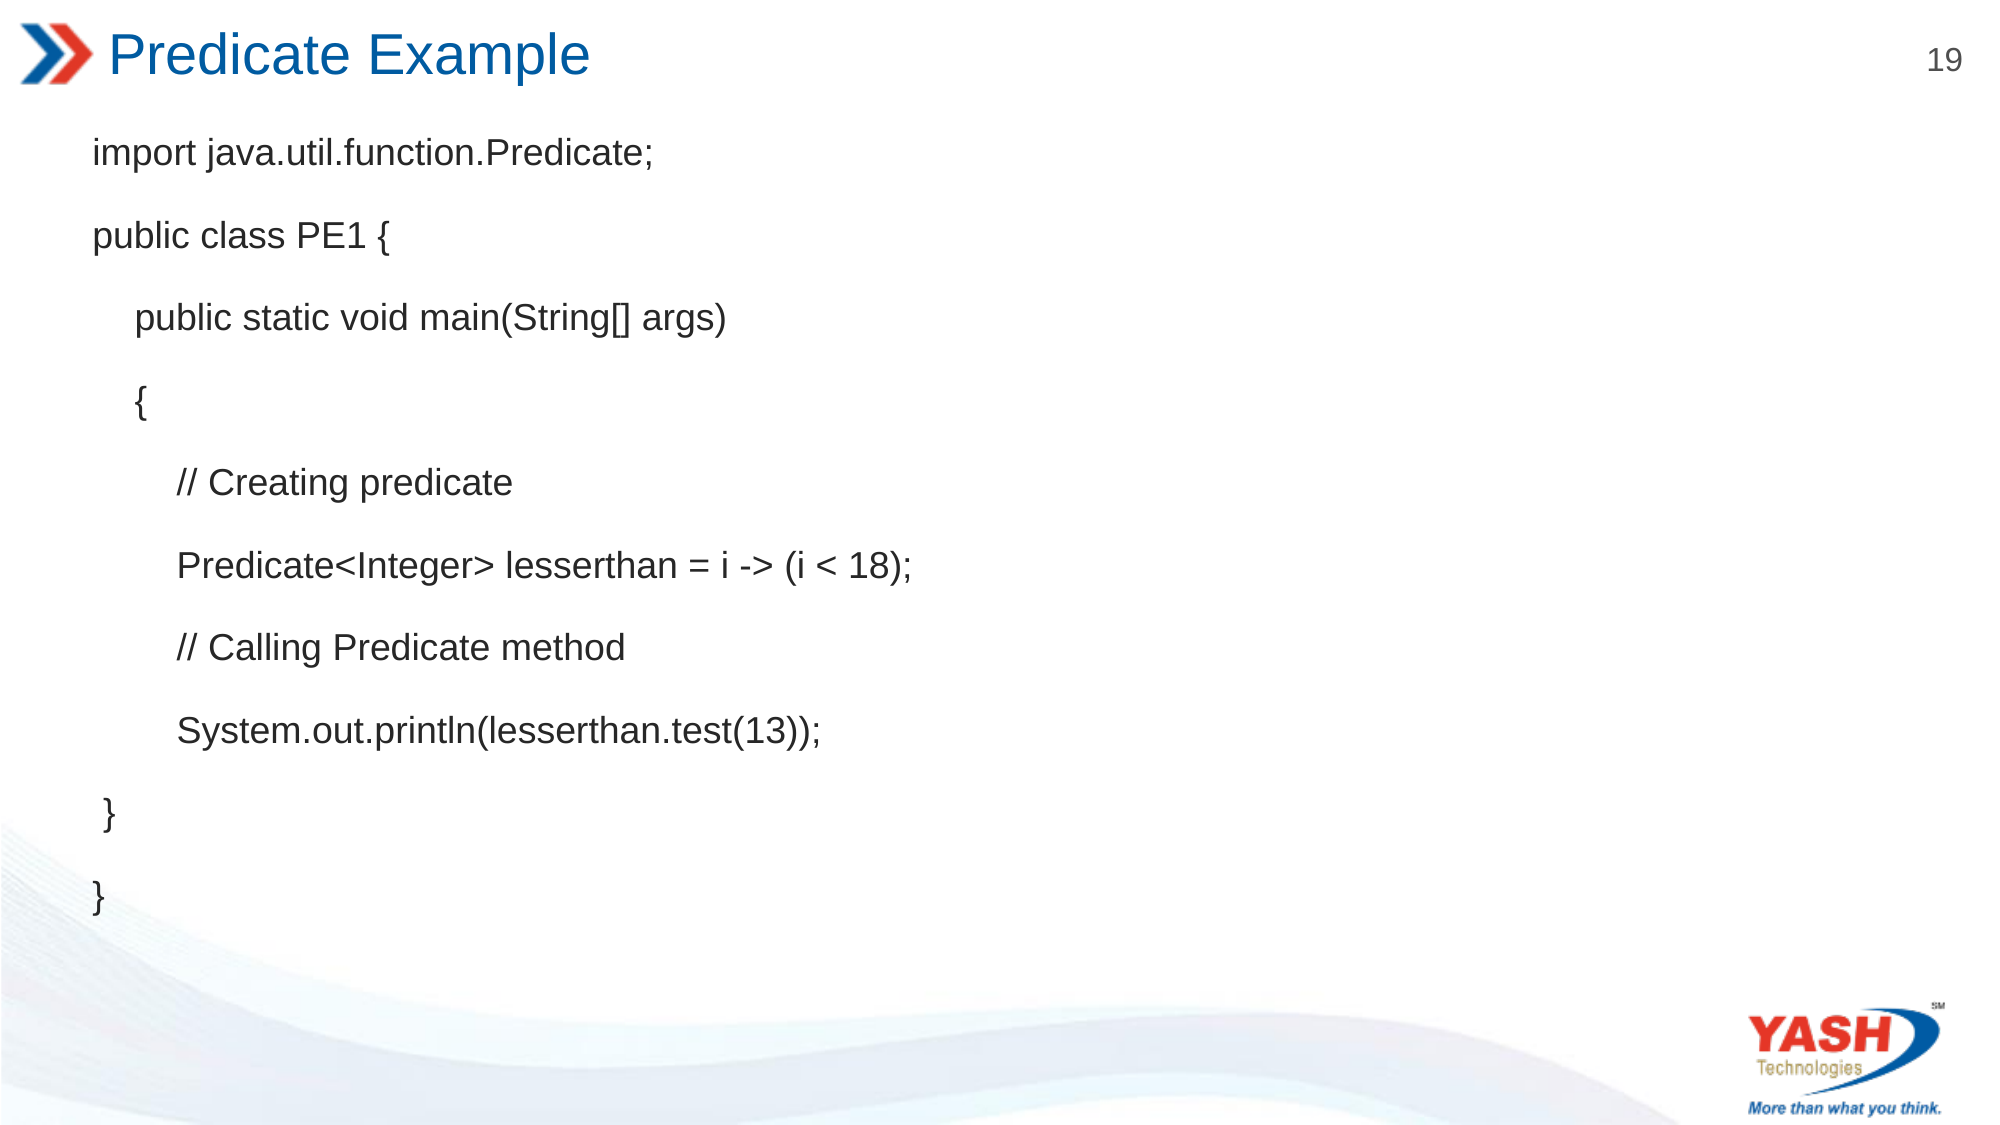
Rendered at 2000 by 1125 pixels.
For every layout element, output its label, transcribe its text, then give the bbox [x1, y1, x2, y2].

list import java.util.function.Predicate; public class PE1 { public static void main(String[] args) { // Creating predicate Predicate<Integer> lesserthan = i -> (i < 18); // Calling Predicate method System.out.println(lesserthan.test(13)); } } [77, 120, 1924, 975]
title Predicate Example [93, 9, 1893, 94]
picture [1, 93, 2000, 1125]
picture [17, 22, 93, 85]
